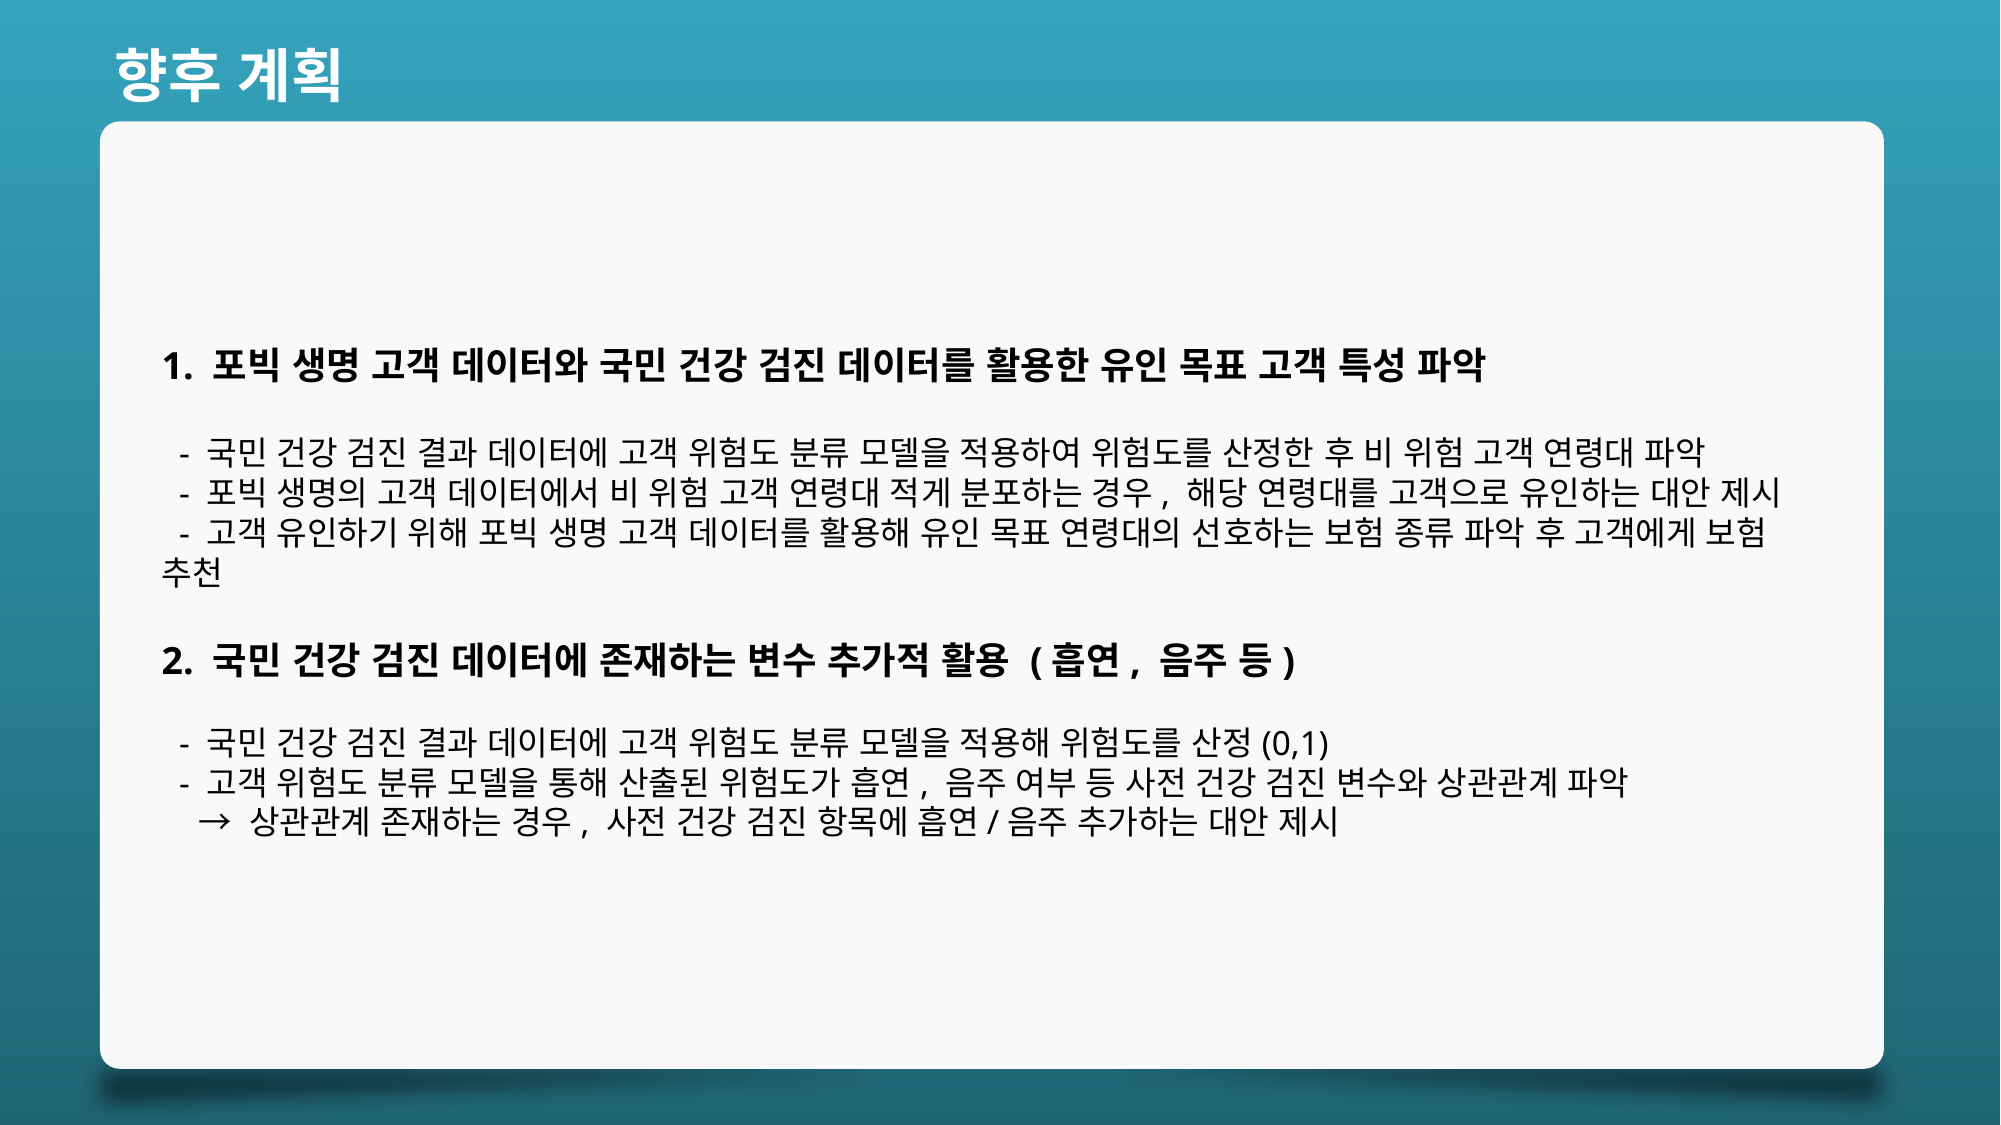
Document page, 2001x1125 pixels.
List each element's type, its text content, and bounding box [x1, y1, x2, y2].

text_box 1. 포빅 생명 고객 데이터와 국민 건강 검진 데이터를 활용한 유인 목표 고객 특성 파악 - 국민 건강 검진 결과 데이터에 고객 위험도 분류 모델을 적용하여 위험도를 산정한 후 비 위험 고객 연령대 파악 - 포빅 생명의 고객 데이터에서 비 위험 고객 연령대 적게 분포하는 경우, 해당 연령대를 고객으로 유인하는 대안 제시 - 고객 유인하기 위해 포빅 생명 고객 데이터를 활용해 유인 목표 연령대의 선호하는 보험 종류 파악 후 고객에게 보험 추천 2. 국민 건강 검진 데이터에 존재하는 변수 추가적 활용 (흡연, 음주 등) - 국민 건강 검진 결과 데이터에 고객 위험도 분류 모델을 적용해 위험도를 산정(0,1) - 고객 위험도 분류 모델을 통해 산출된 위험도가 흡연, 음주 여부 등 사전 건강 검진 변수와 상관관계 파악 → 상관관계 존재하는 경우, 사전 건강 검진 항목에 흡연/음주 추가하는 대안 제시 [146, 289, 1844, 849]
text_box 향후 계획 [100, 31, 2000, 117]
